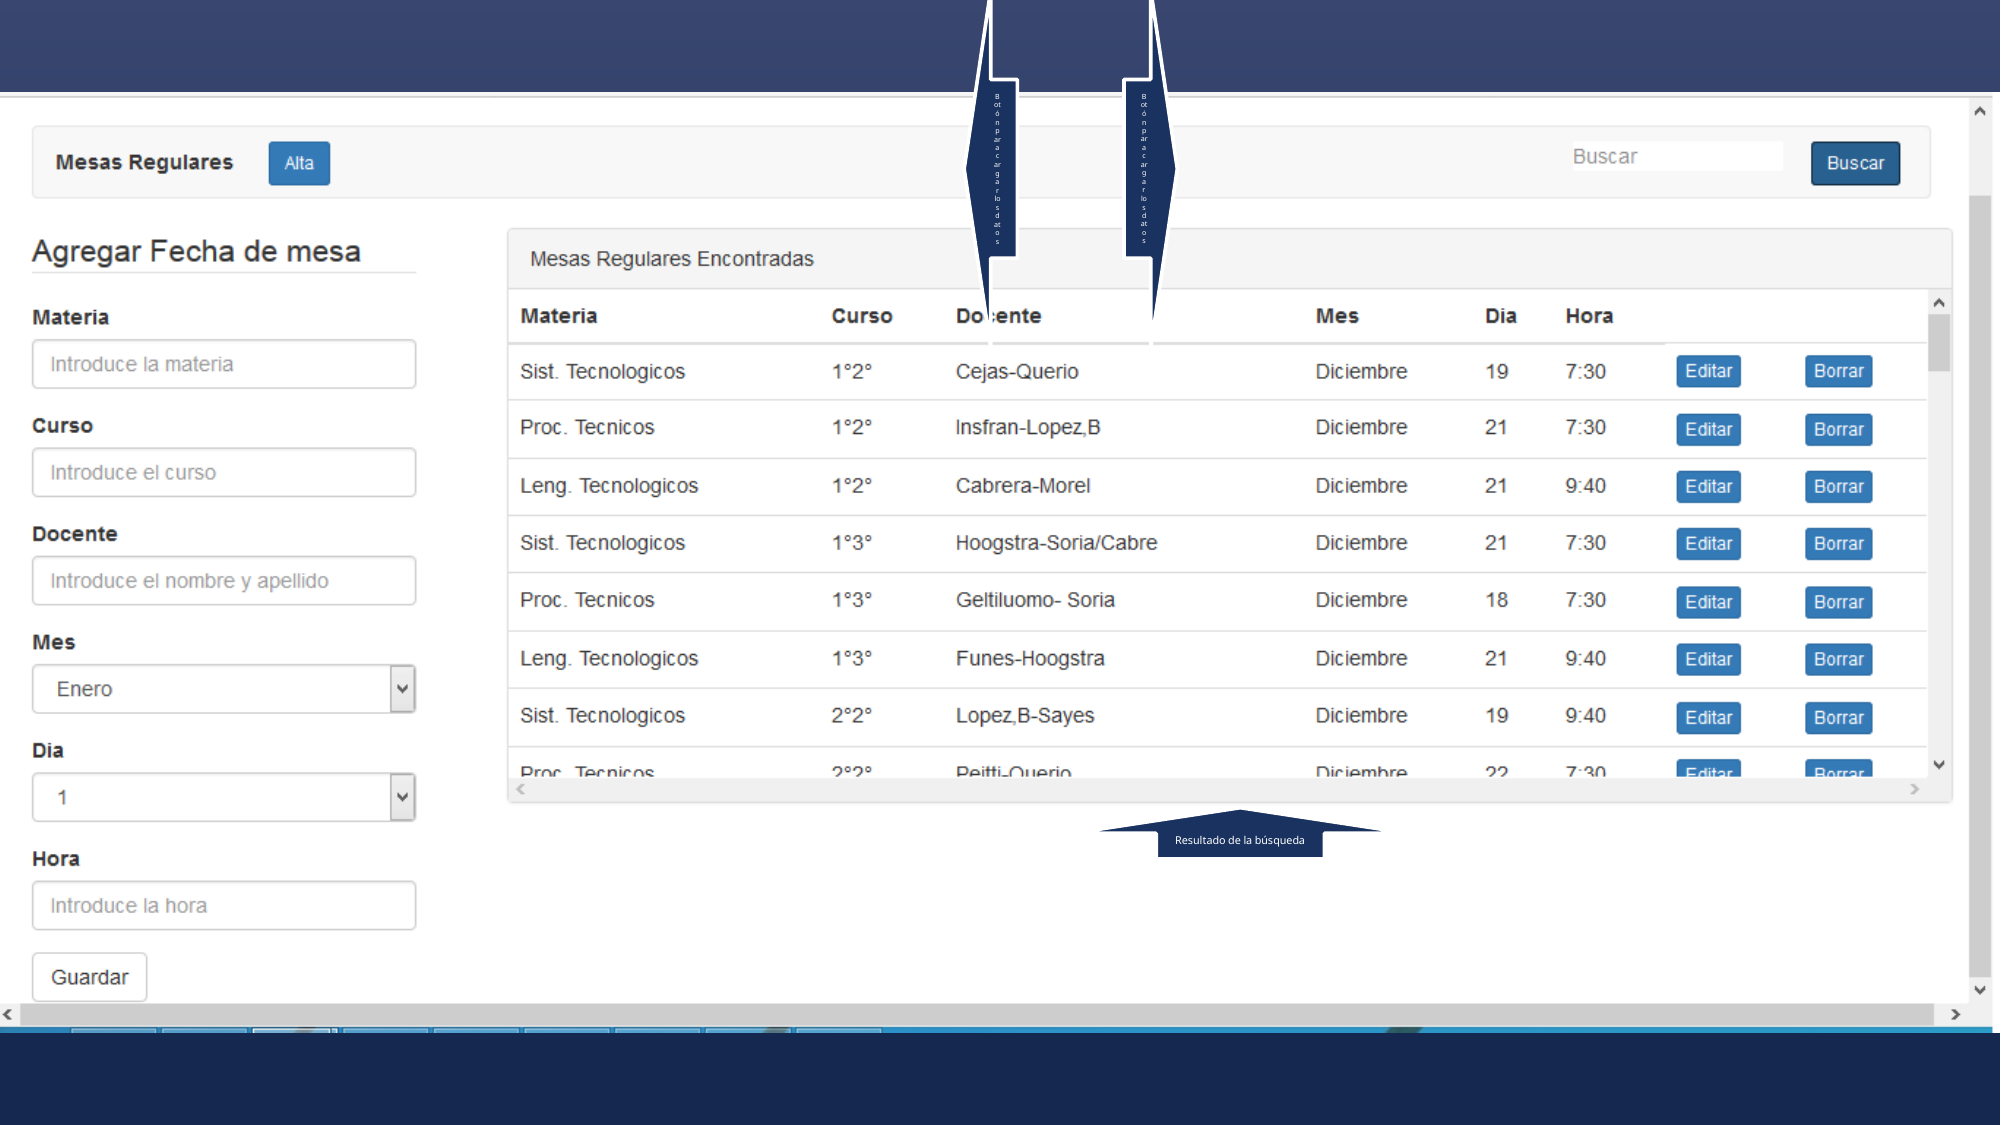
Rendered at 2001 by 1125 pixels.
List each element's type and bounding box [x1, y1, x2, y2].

text_box [354, 61, 1787, 276]
picture [0, 91, 2000, 1033]
text_box [567, 807, 1914, 1014]
